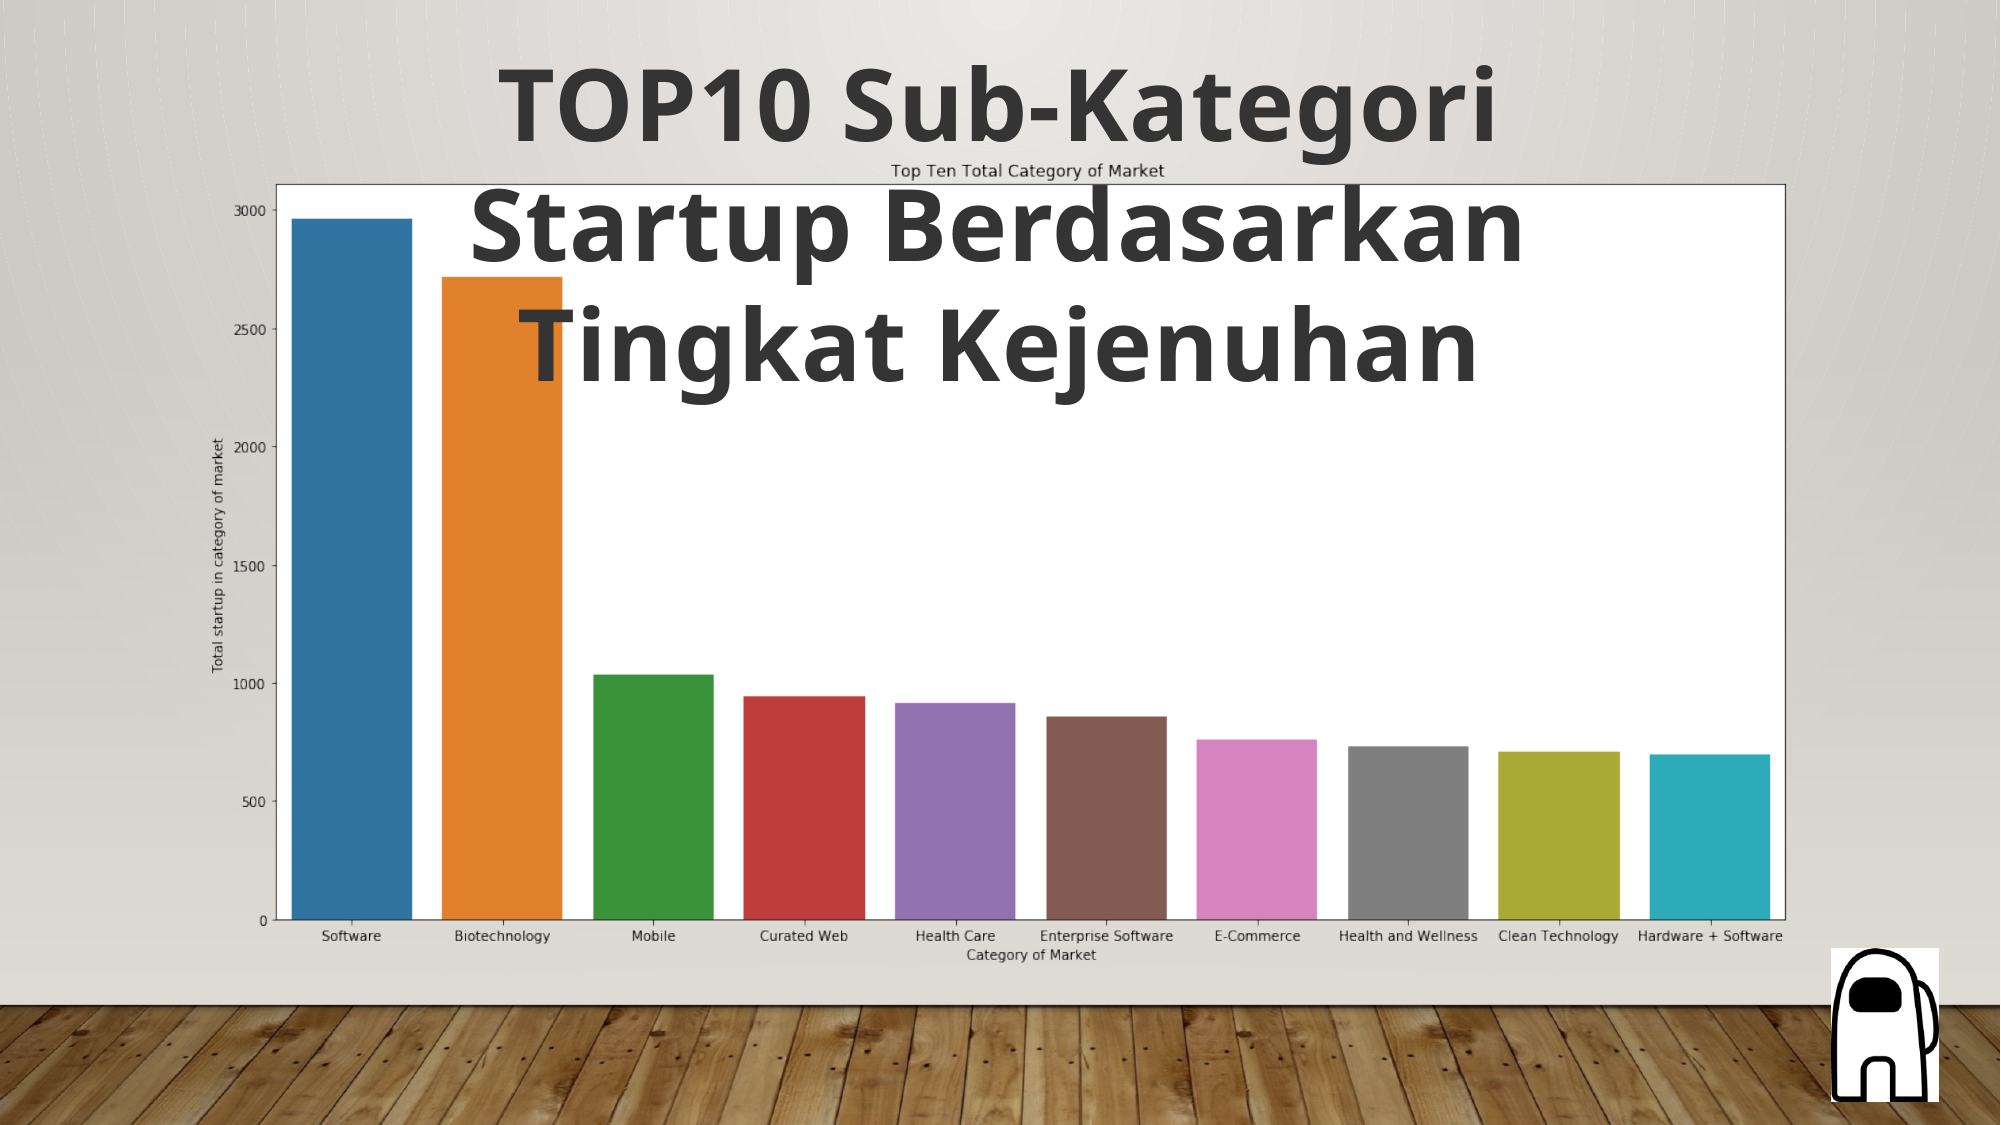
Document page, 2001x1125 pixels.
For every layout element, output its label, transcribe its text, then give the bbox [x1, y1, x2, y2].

picture [0, 948, 2000, 1125]
text_box TOP10 Sub-Kategori Startup Berdasarkan Tingkat Kejenuhan [279, 34, 1721, 153]
picture [203, 153, 1796, 972]
